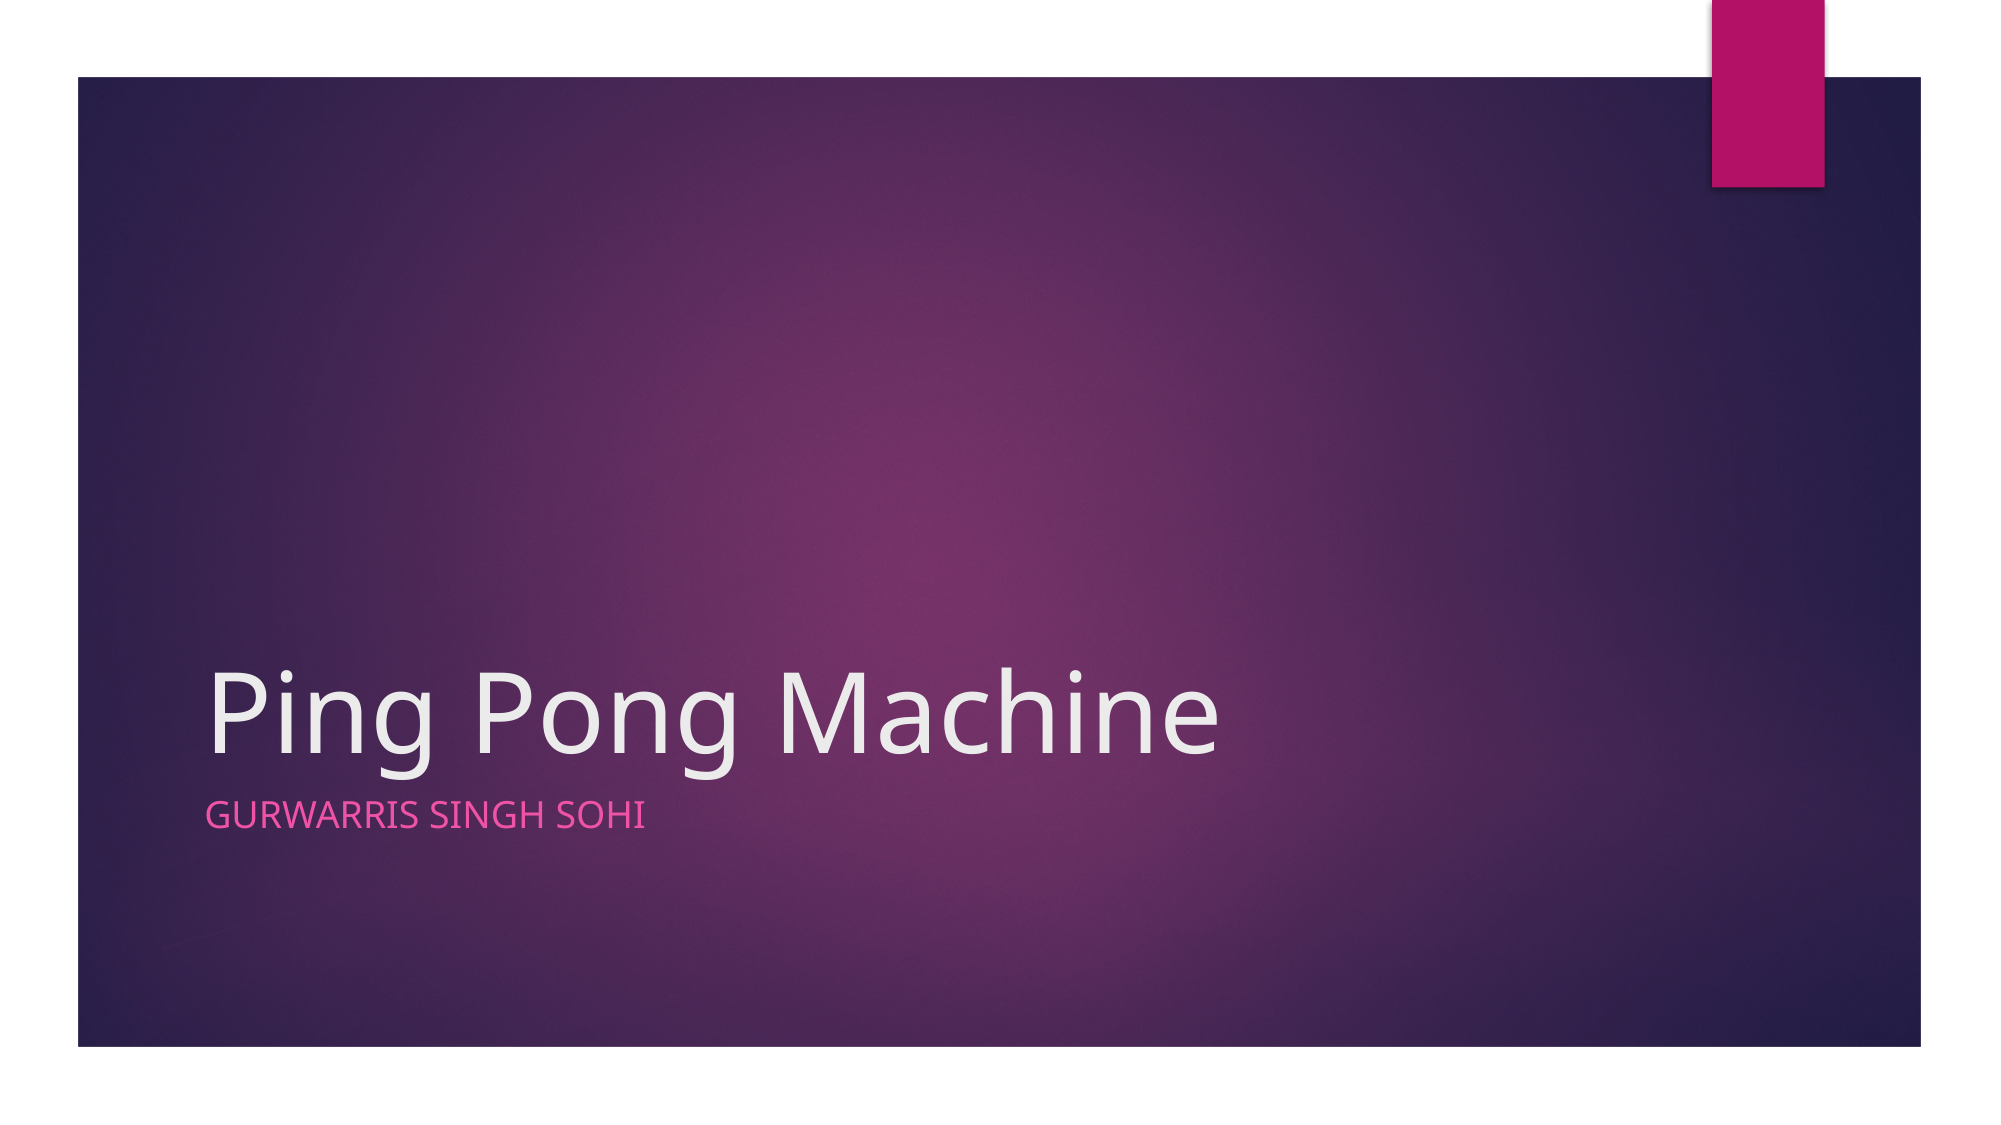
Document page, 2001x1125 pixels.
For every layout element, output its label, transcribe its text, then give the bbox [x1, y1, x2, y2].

title Ping Pong Machine [189, 344, 1638, 783]
subtitle Gurwarris singh sohi [189, 783, 1638, 925]
